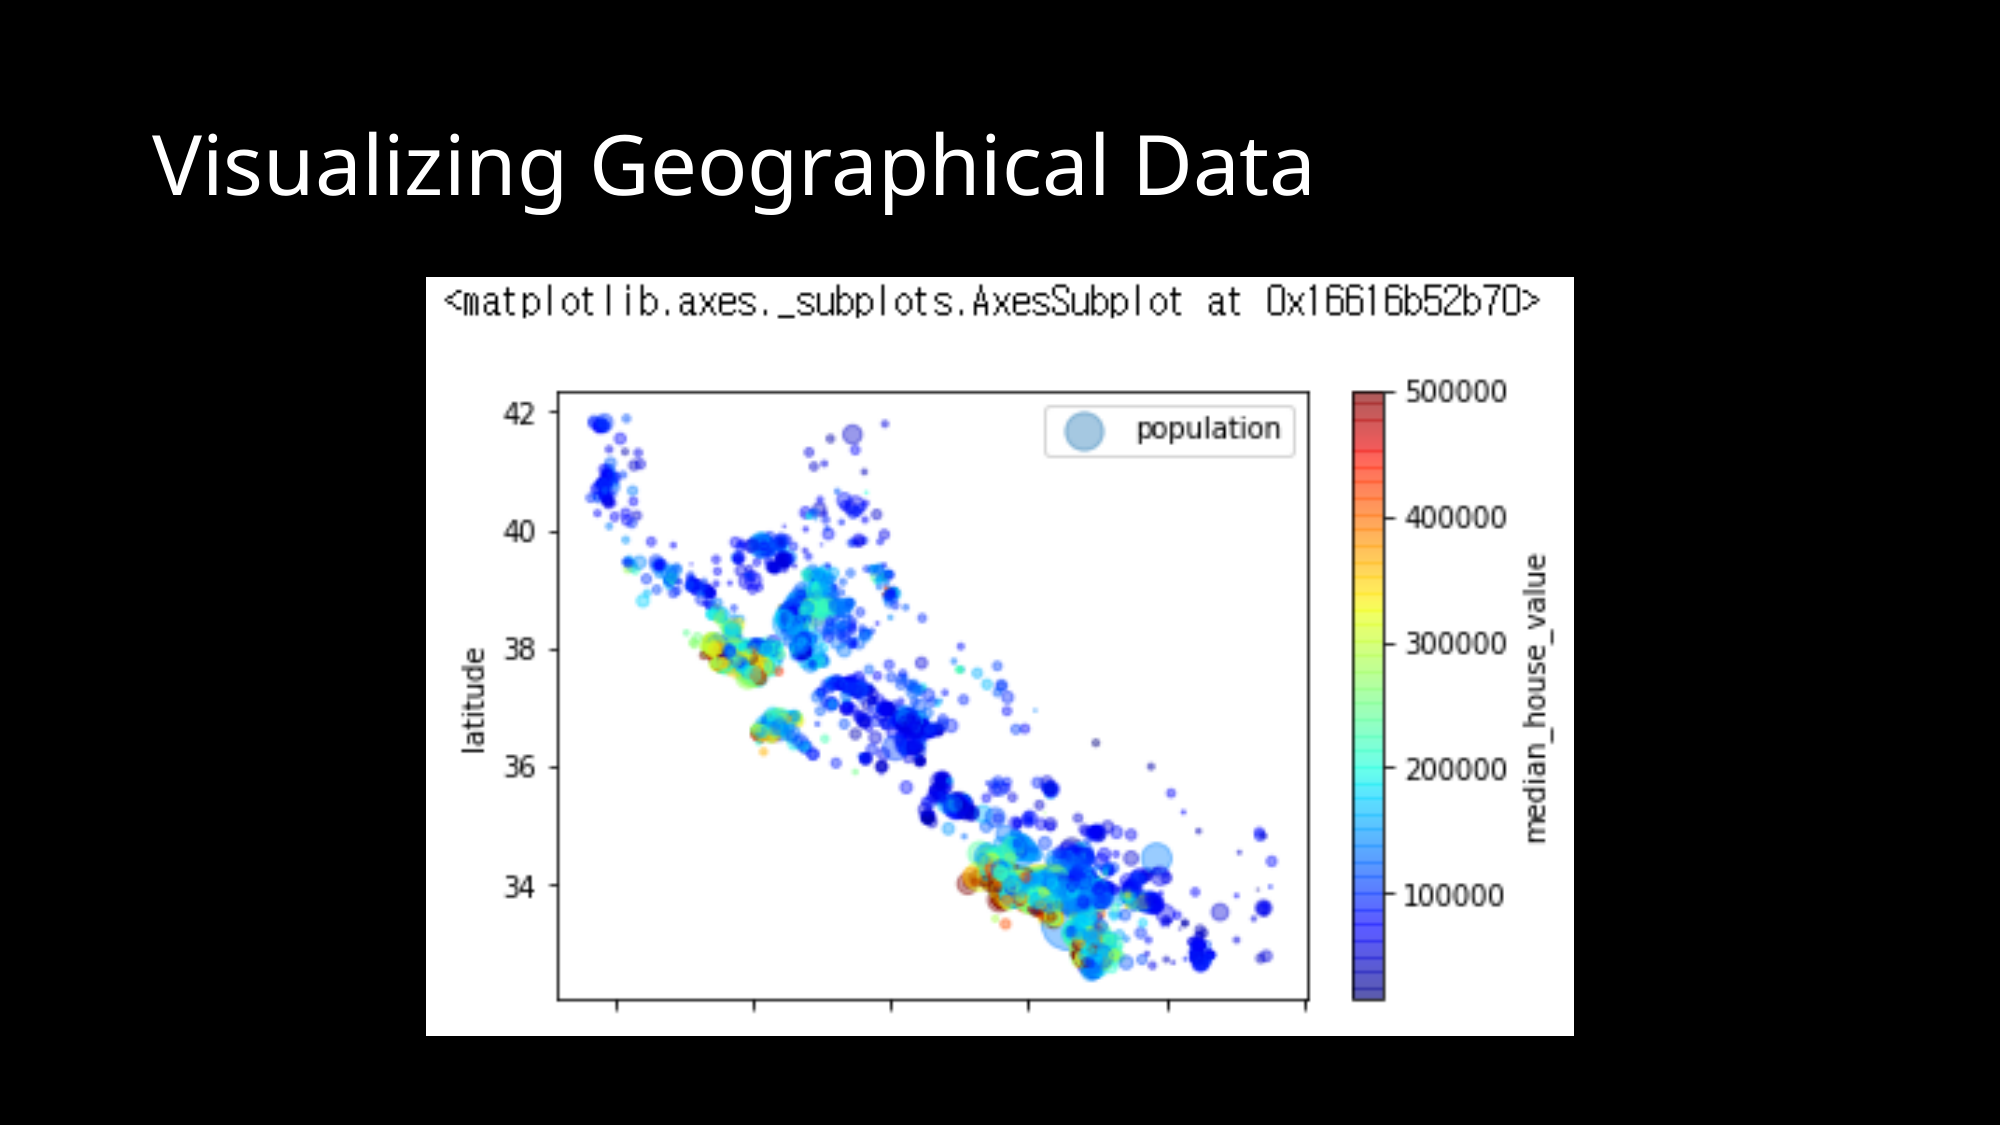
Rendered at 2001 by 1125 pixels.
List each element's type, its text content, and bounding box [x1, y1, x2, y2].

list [426, 277, 1574, 1036]
title Visualizing Geographical Data [137, 59, 1863, 278]
